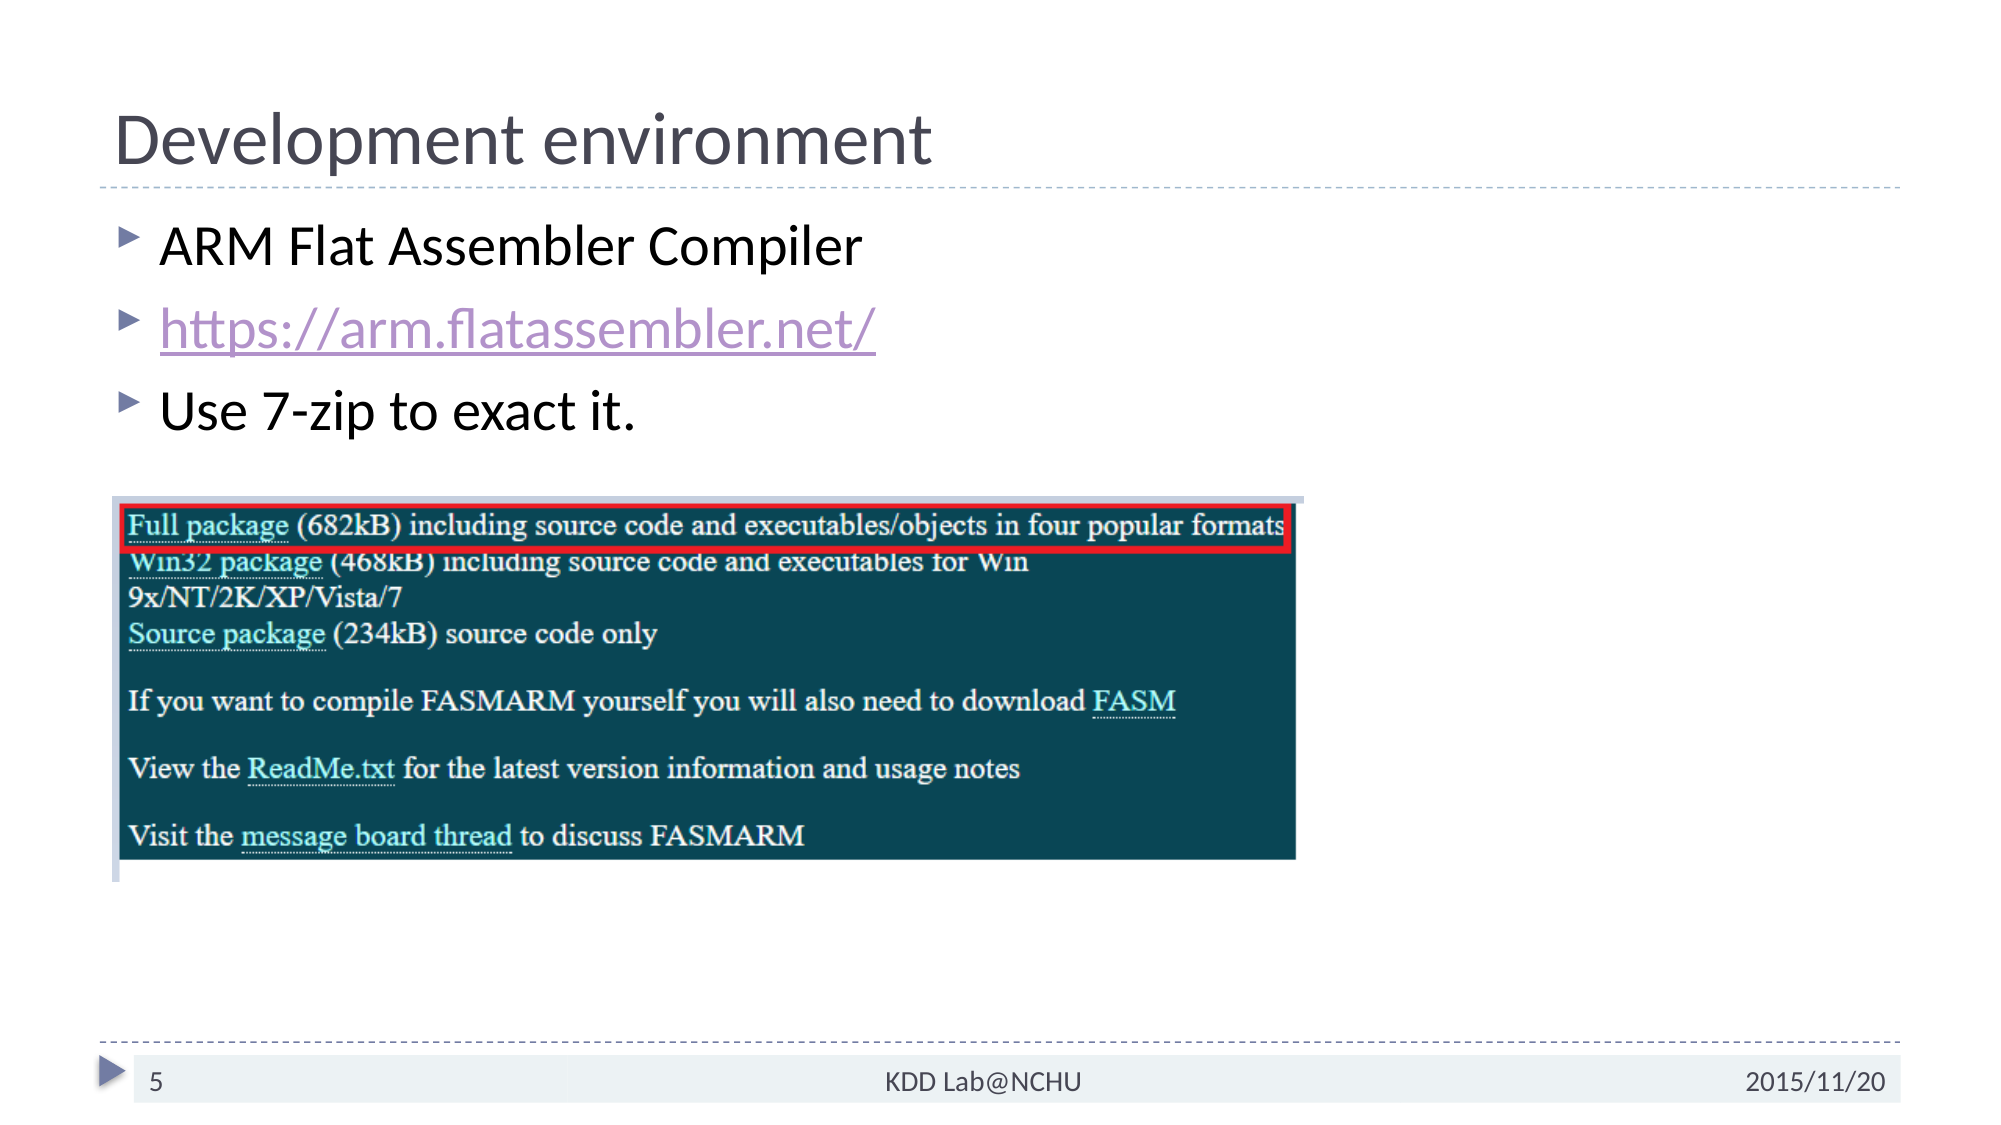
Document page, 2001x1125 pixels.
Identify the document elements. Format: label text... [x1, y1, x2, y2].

list ARM Flat Assembler Compiler https://arm.flatassembler.net/ Use 7-zip to exact it. [99, 200, 1900, 1010]
title Development environment [99, 24, 1900, 188]
footer KDD Lab@NCHU [568, 1055, 1401, 1103]
picture [112, 496, 1304, 882]
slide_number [1401, 1055, 1901, 1103]
slide_number 5 [133, 1055, 568, 1103]
